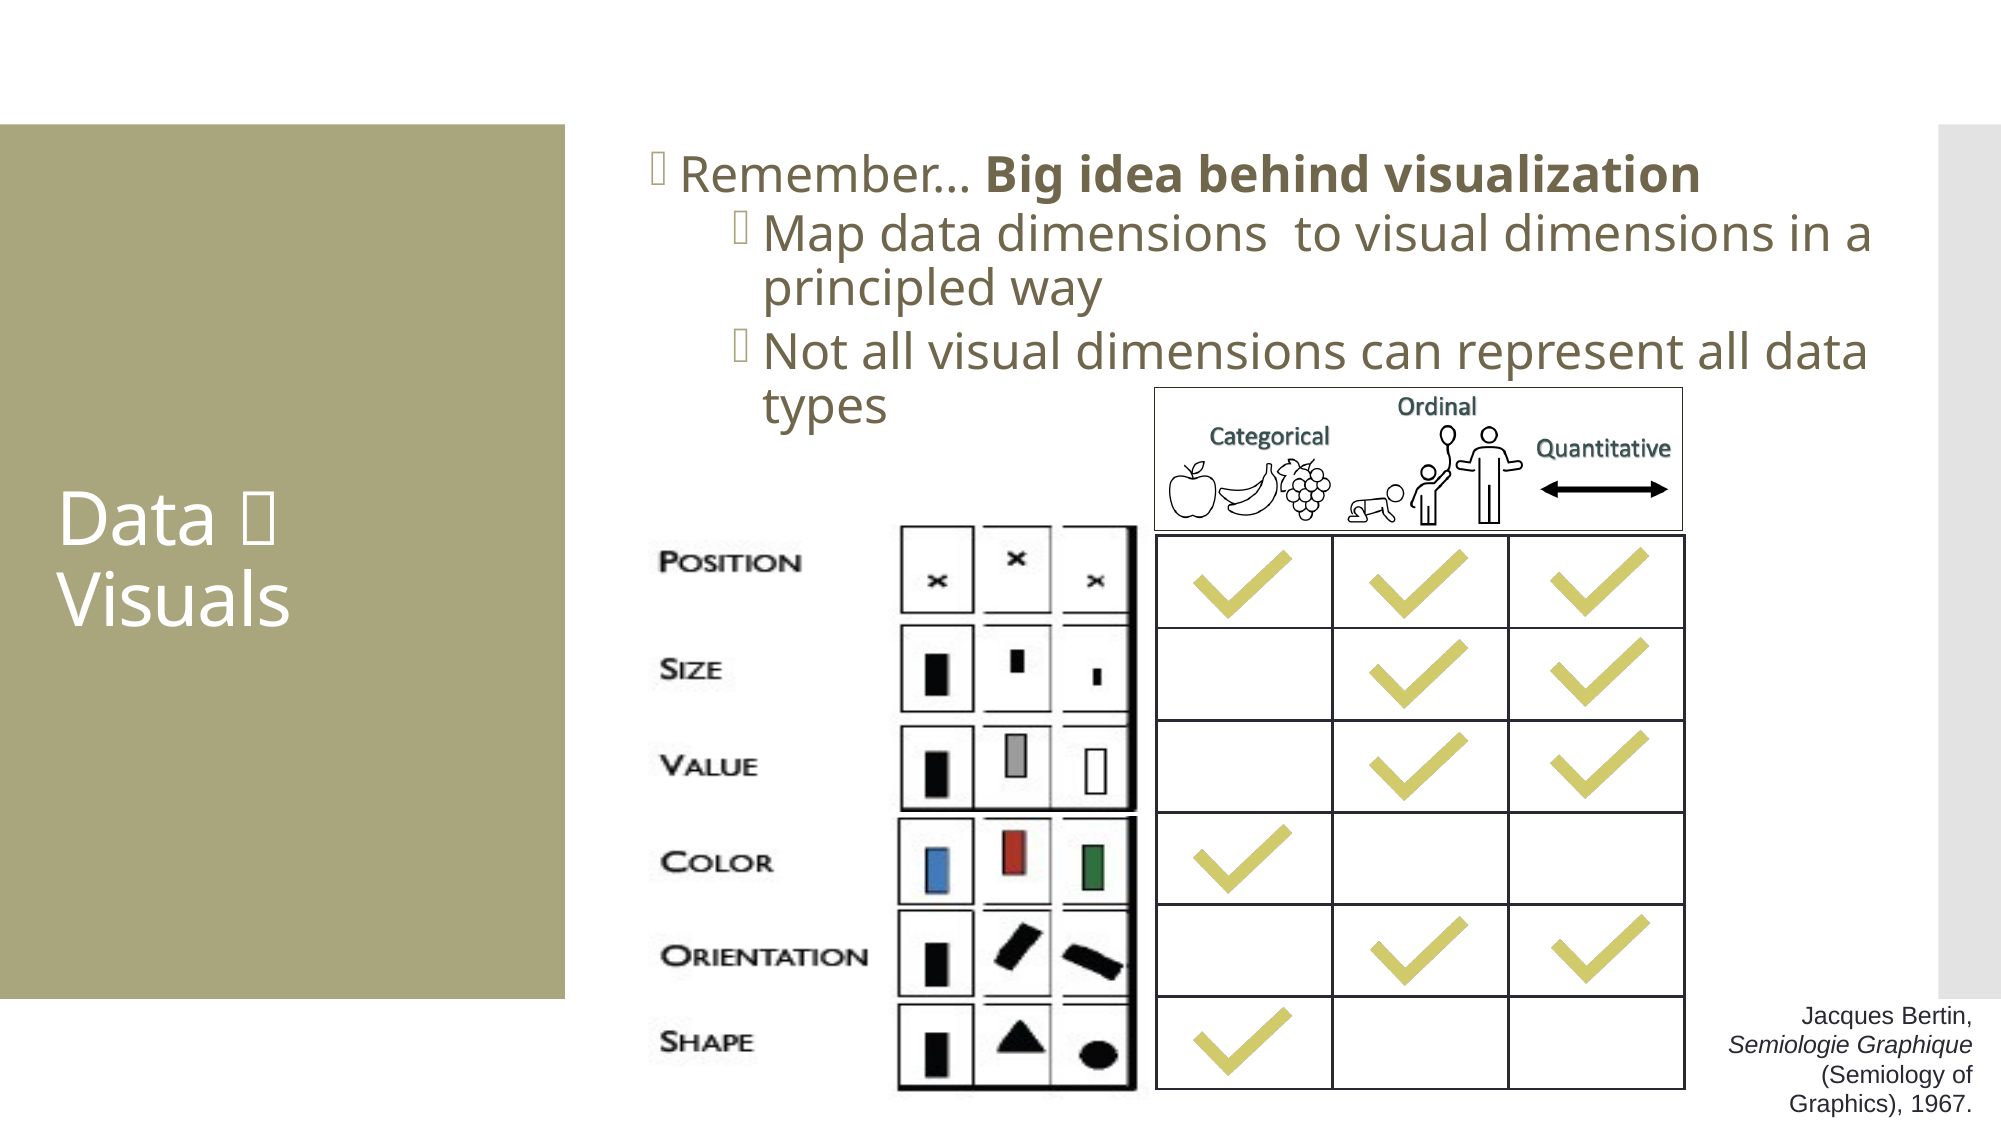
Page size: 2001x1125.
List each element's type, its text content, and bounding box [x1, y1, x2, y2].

title Data  Visuals [41, 184, 525, 940]
table_cell [1334, 906, 1367, 995]
table_cell [1158, 629, 1331, 719]
table_cell [1651, 629, 1683, 719]
table_cell [1158, 998, 1191, 1088]
table_cell [1510, 998, 1683, 1088]
table_header [1294, 537, 1331, 627]
text_box Jacques Bertin, Semiologie Graphique (Semiology of Graphics), 1967. [1710, 997, 1974, 1118]
table_header [1334, 537, 1367, 627]
table_header [1470, 537, 1507, 627]
table_cell [1510, 906, 1549, 995]
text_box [647, 524, 1149, 1101]
table_cell [1334, 814, 1507, 903]
table_cell [1158, 906, 1331, 995]
table_cell [1470, 629, 1507, 719]
table_cell [1158, 814, 1191, 903]
picture [1549, 897, 1652, 1000]
picture [1191, 807, 1294, 910]
picture [1367, 899, 1471, 1002]
table_cell [1158, 722, 1331, 811]
table_cell [1294, 814, 1331, 903]
list Remember… Big idea behind visualization Map data dimensions to visual dimensions in a principled way Not all visual dimensions can represent all data types [634, 141, 1911, 1100]
picture [1191, 989, 1294, 1092]
table_cell [1334, 629, 1367, 719]
table_cell [1510, 814, 1683, 903]
table_cell [1471, 906, 1507, 995]
table_cell [1510, 722, 1548, 811]
table_header [1651, 537, 1683, 627]
table_cell [1294, 998, 1331, 1088]
table_cell [1334, 998, 1507, 1088]
table_header [1158, 537, 1191, 627]
table_cell [1652, 906, 1683, 995]
table_cell [1651, 722, 1683, 811]
picture [1153, 387, 1683, 818]
table_cell [1470, 722, 1507, 811]
table_cell [1510, 629, 1548, 719]
table_header [1510, 537, 1548, 627]
table_cell [1334, 722, 1367, 811]
